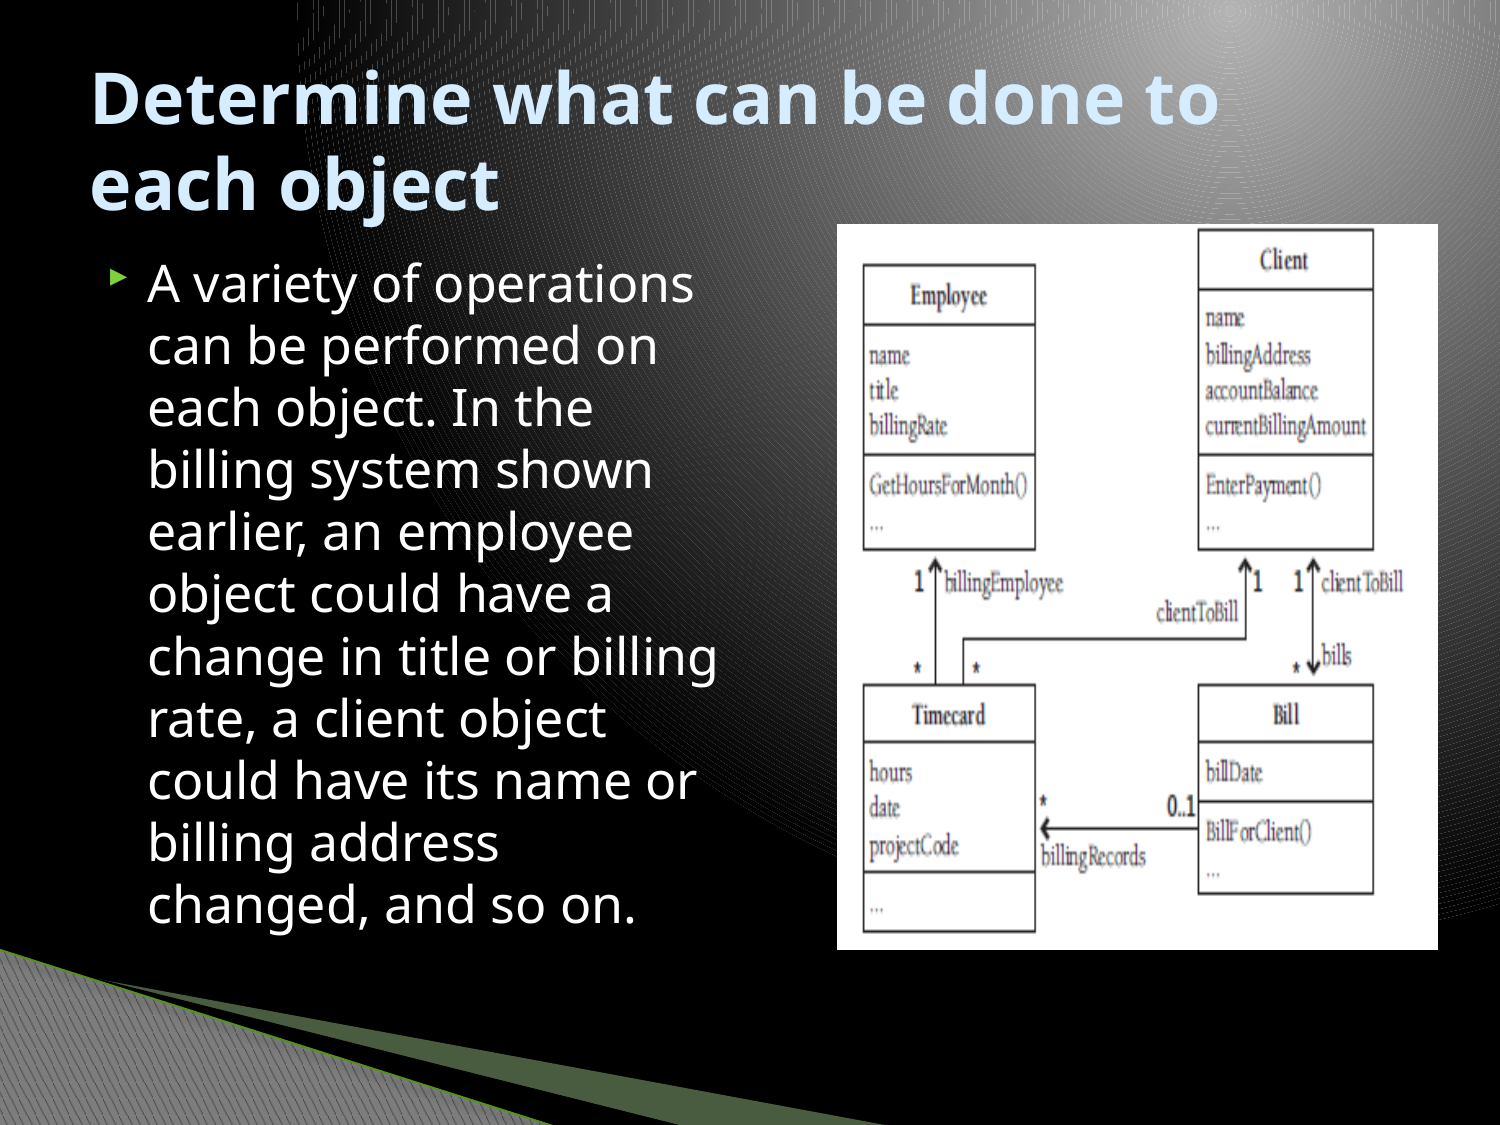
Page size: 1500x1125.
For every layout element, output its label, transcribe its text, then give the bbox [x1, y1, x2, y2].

list A variety of operations can be performed on each object. In the billing system shown earlier, an employee object could have a change in title or billing rate, a client object could have its name or billing address changed, and so on. [75, 243, 738, 986]
picture [0, 952, 543, 1125]
title Determine what can be done to each object [75, 45, 1425, 233]
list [837, 224, 1438, 951]
